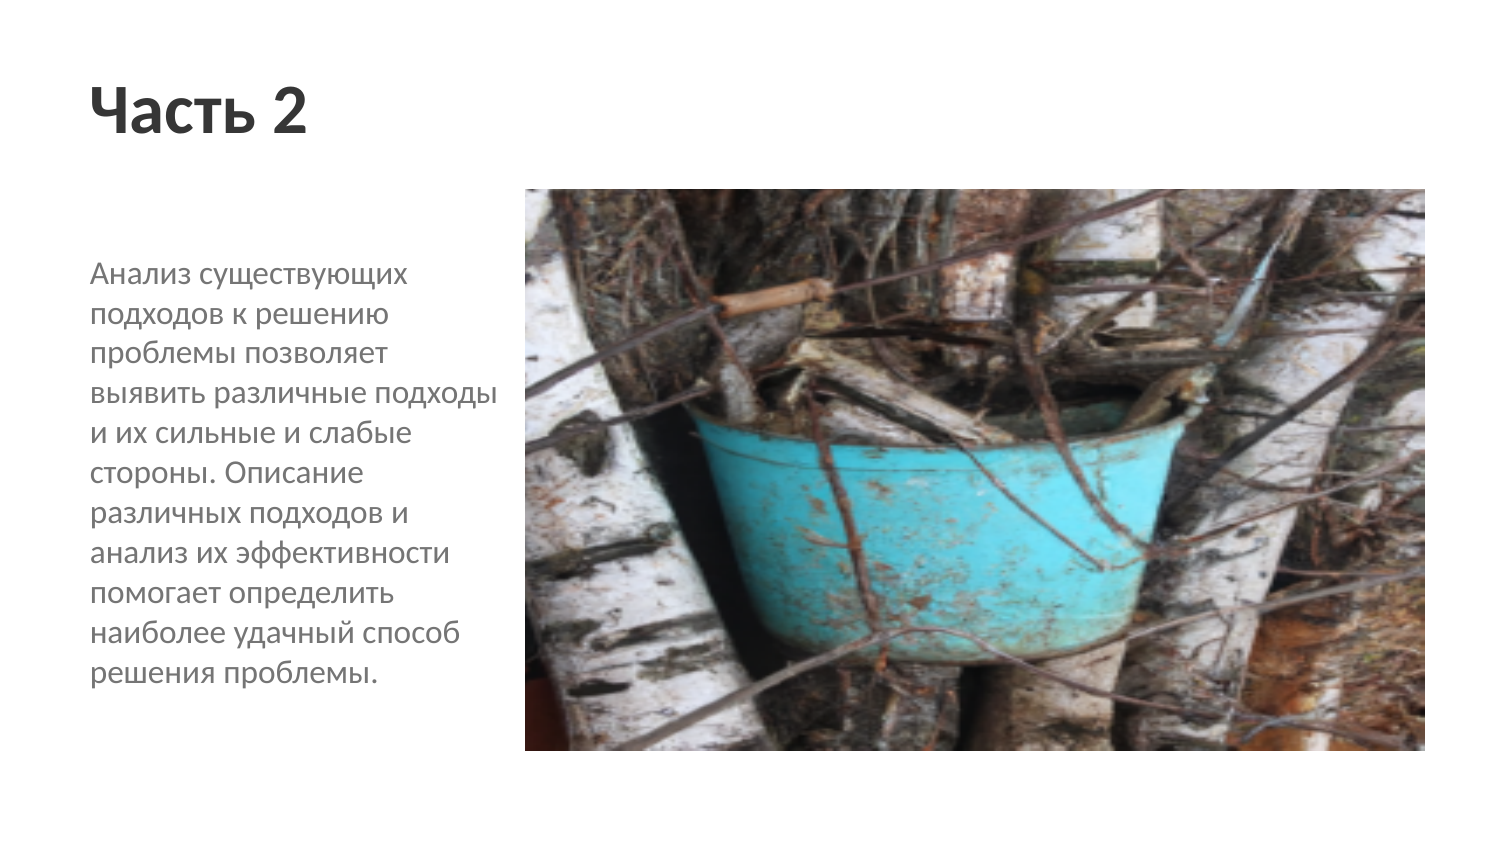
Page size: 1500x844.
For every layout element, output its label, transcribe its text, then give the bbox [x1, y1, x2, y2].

text_box Анализ существующих подходов к решению проблемы позволяет выявить различные подходы и их сильные и слабые стороны. Описание различных подходов и анализ их эффективности помогает определить наиболее удачный способ решения проблемы. [74, 189, 524, 751]
picture [524, 189, 1425, 751]
text_box Часть 2 [74, 21, 1425, 189]
